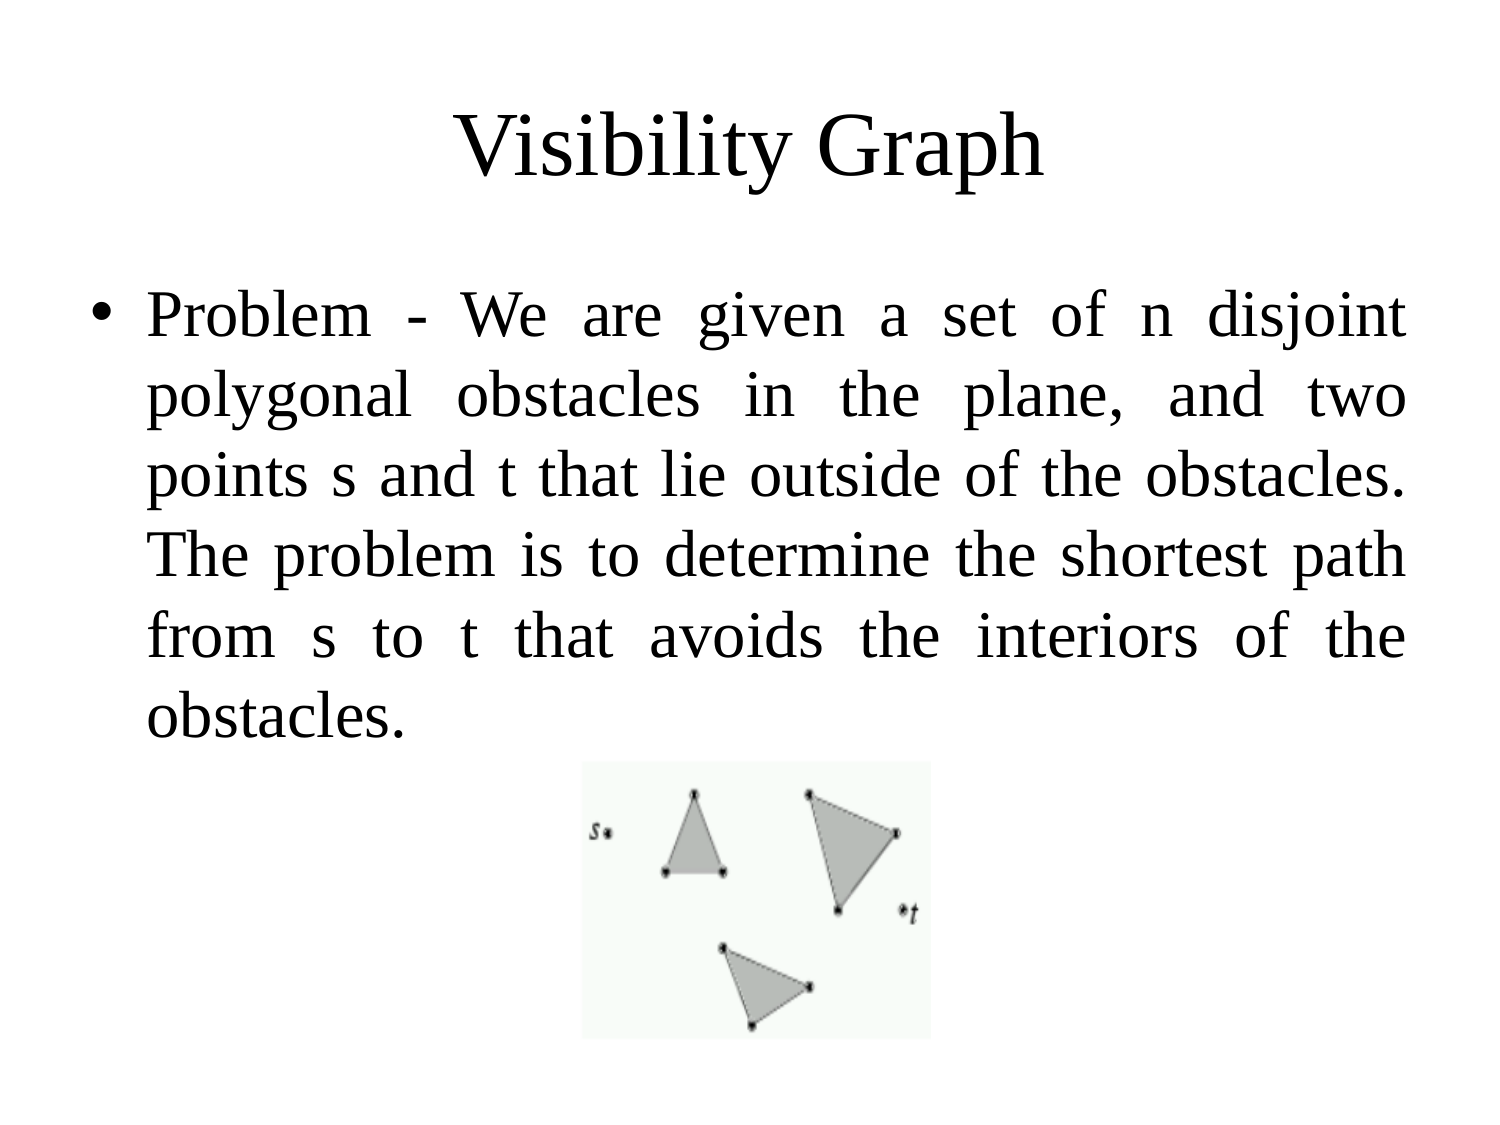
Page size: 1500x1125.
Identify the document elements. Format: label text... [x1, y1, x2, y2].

title Visibility Graph [75, 45, 1425, 233]
picture [569, 749, 931, 1041]
list Problem - We are given a set of n disjoint polygonal obstacles in the plane, and two points s and t that lie outside of the obstacles. The problem is to determine the shortest path from s to t that avoids the interiors of the obstacles. [75, 262, 1425, 1005]
